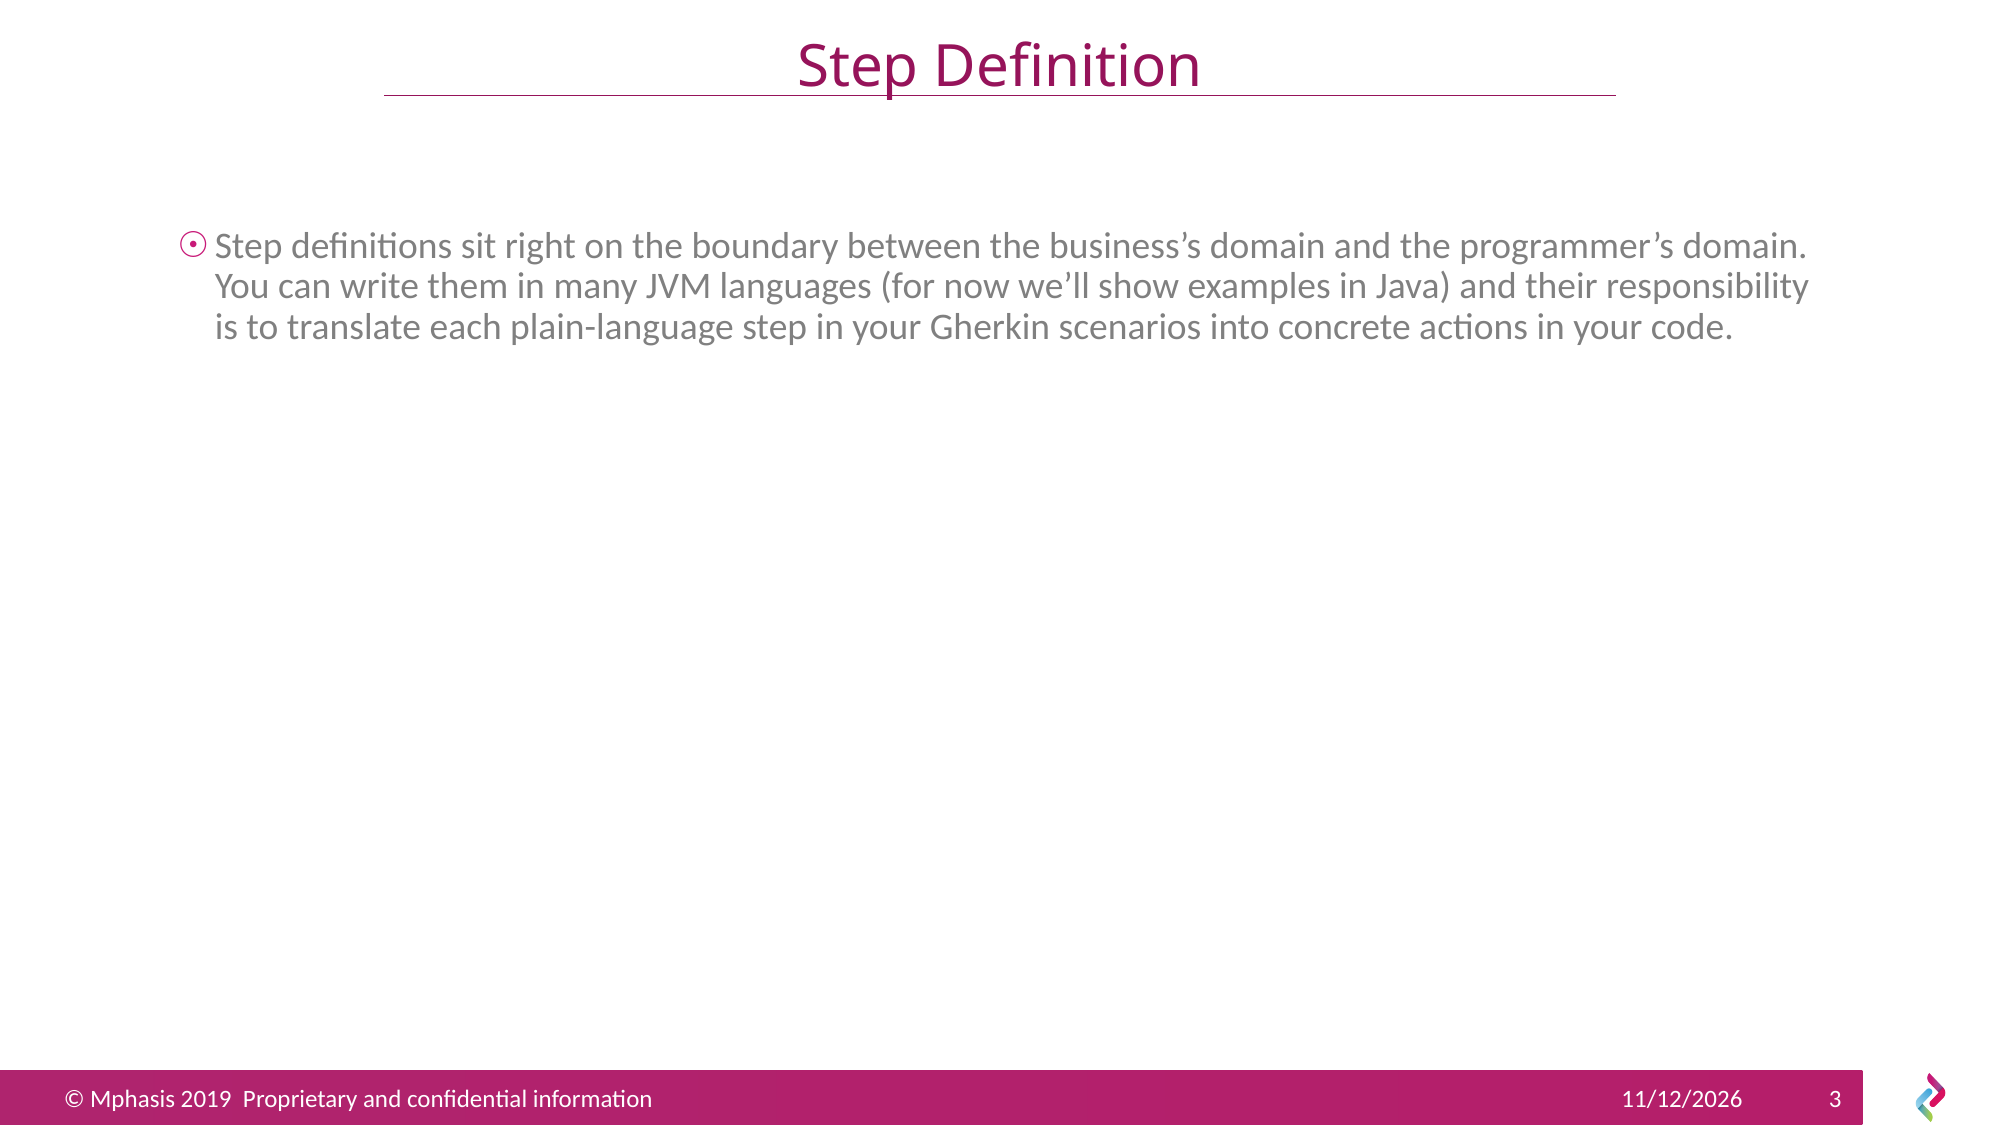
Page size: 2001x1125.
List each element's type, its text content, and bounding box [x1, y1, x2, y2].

list Step definitions sit right on the boundary between the business’s domain and the programmer’s domain. You can write them in many JVM languages (for now we’ll show examples in Java) and their responsibility is to translate each plain-language step in your Gherkin scenarios into concrete actions in your code. [162, 218, 1838, 971]
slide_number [1606, 1073, 1790, 1123]
slide_number 3 [1790, 1073, 1857, 1122]
title Step Definition [0, 39, 2000, 96]
picture [1913, 1070, 1949, 1123]
